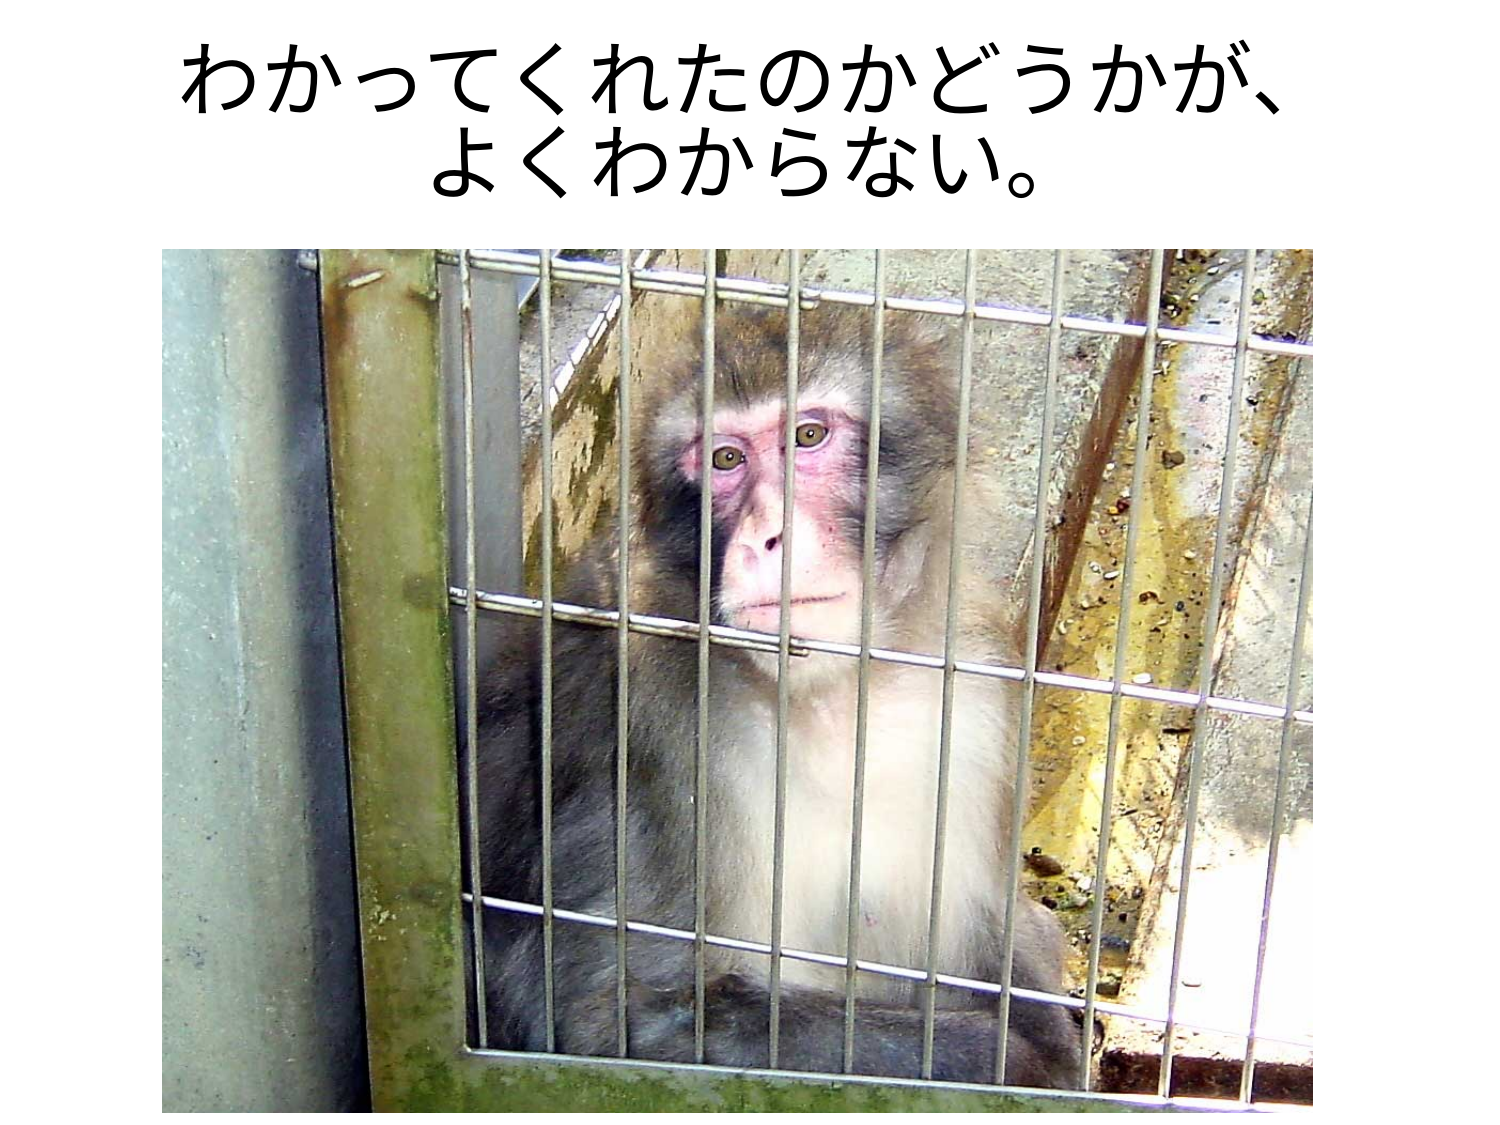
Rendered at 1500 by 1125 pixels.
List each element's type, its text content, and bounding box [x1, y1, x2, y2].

title わかってくれたのかどうかが、 よくわからない。 [37, 24, 1476, 229]
picture [162, 249, 1313, 1113]
